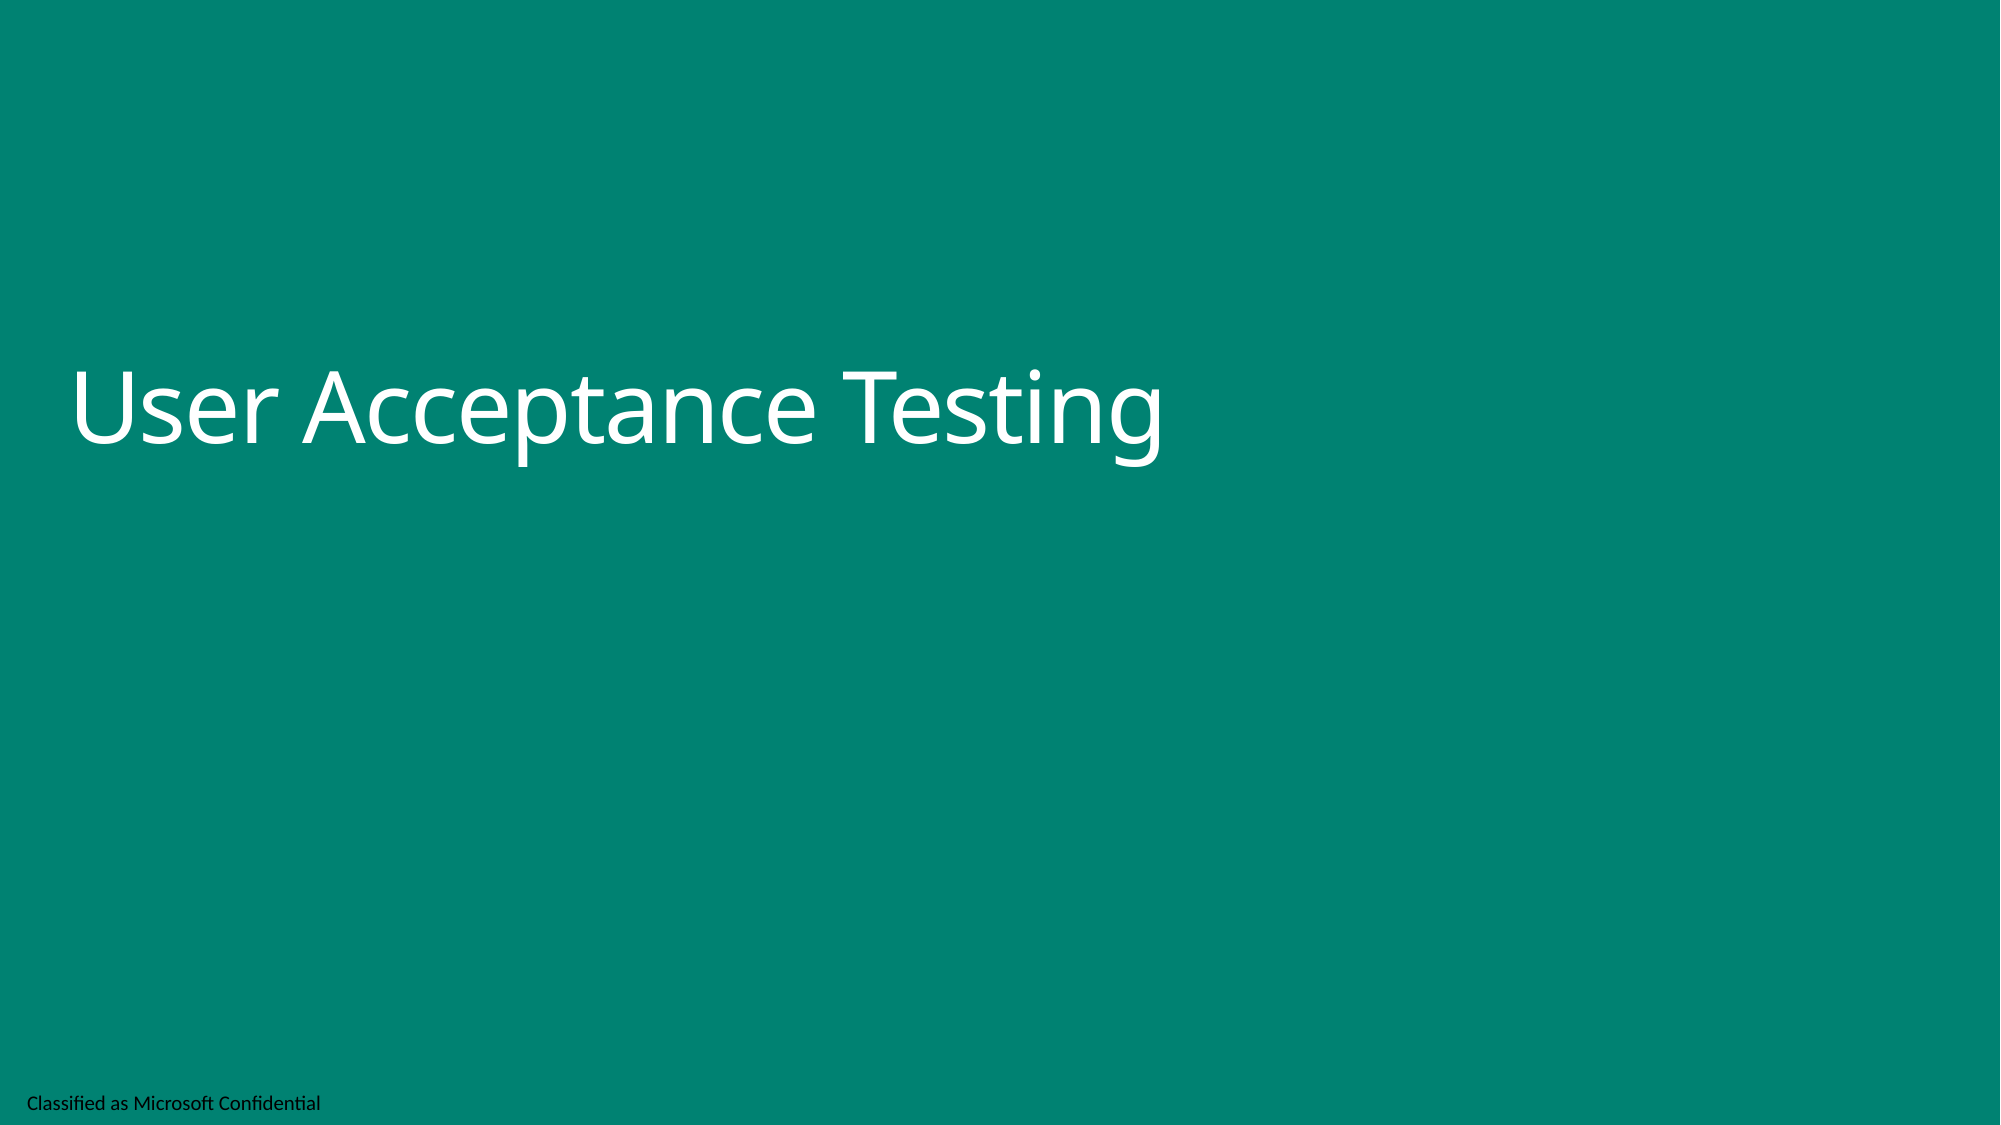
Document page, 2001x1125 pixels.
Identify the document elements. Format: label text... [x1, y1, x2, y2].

title User Acceptance Testing [44, 341, 1956, 482]
